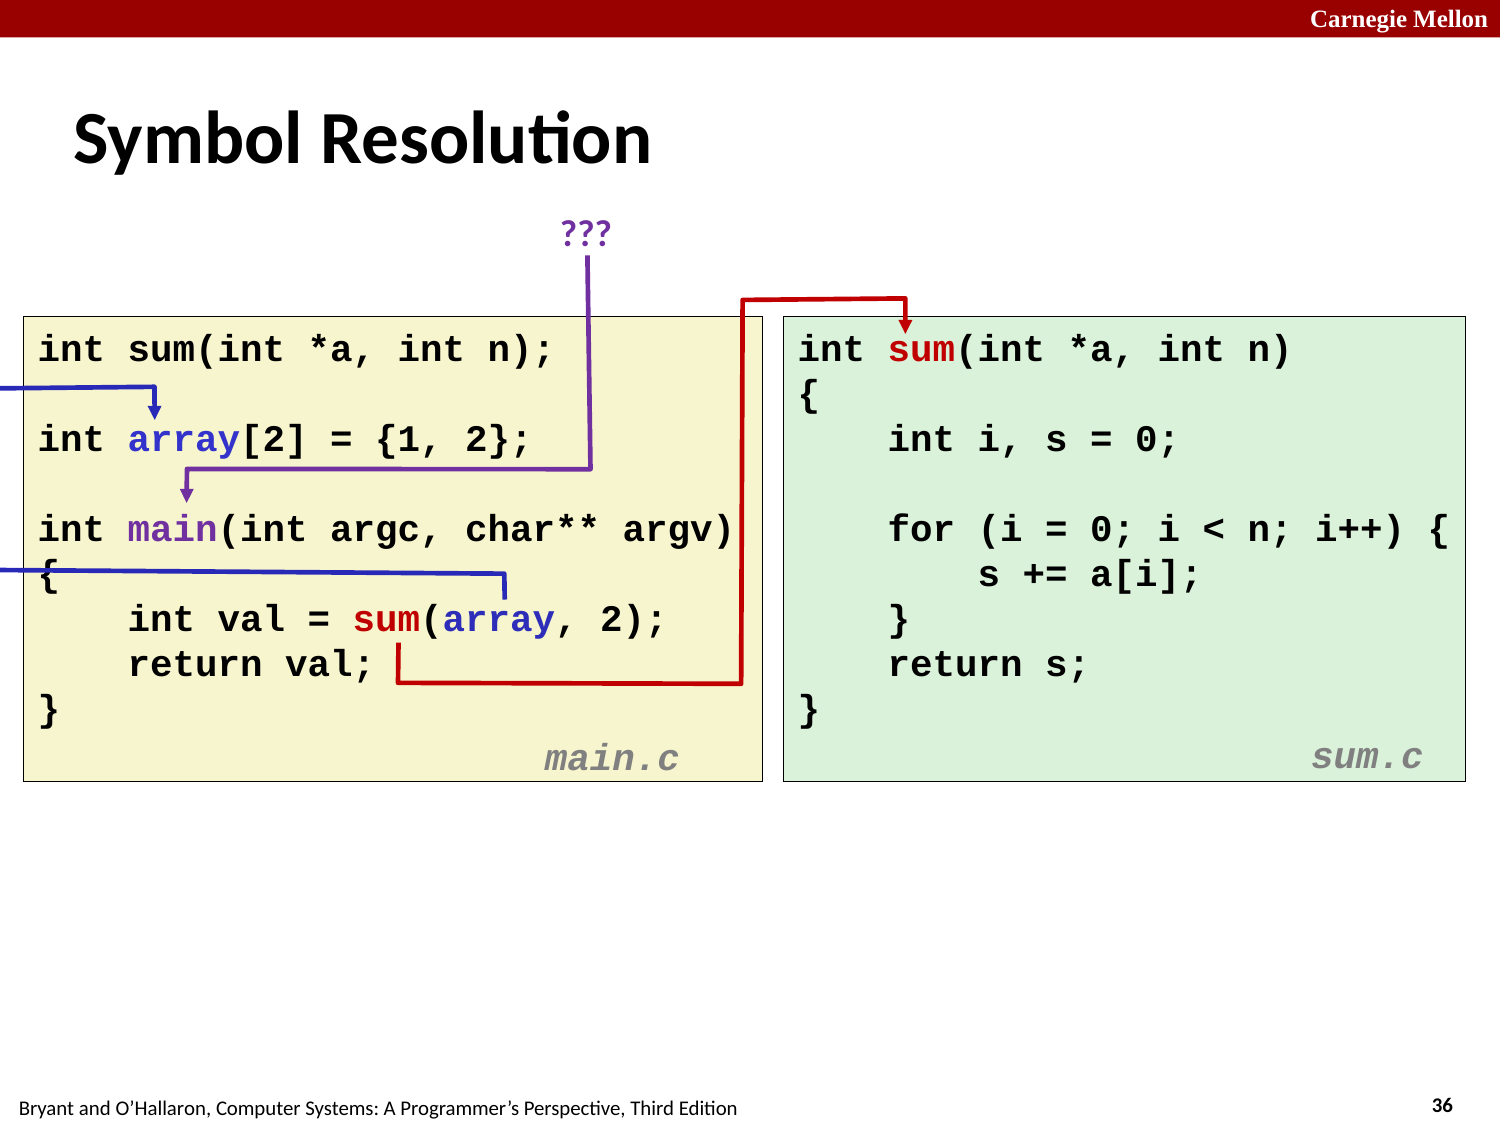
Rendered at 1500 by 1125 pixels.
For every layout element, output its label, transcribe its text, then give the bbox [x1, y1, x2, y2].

text_box int sum(int *a, int n) { int i, s = 0; for (i = 0; i < n; i++) { s += a[i]; } return s; } [782, 316, 1466, 782]
text_box int sum(int *a, int n); int array[2] = {1, 2}; int main(int argc, char** argv) { int val = sum(array, 2); return val; } [255, 316, 741, 576]
text_box [0, 386, 506, 589]
text_box ??? [544, 201, 628, 262]
text_box int sum(int *a, int n); int array[2] = {1, 2}; int main(int argc, char** argv) { int val = sum(array, 2); return val; } [22, 316, 487, 466]
text_box main.c [530, 728, 695, 787]
text_box sum.c [1296, 727, 1439, 785]
title Symbol Resolution [58, 71, 1305, 197]
text_box [397, 297, 912, 685]
text_box [180, 262, 592, 503]
text_box int sum(int *a, int n); int array[2] = {1, 2}; int main(int argc, char** argv) { int val = sum(array, 2); return val; } [22, 422, 763, 782]
